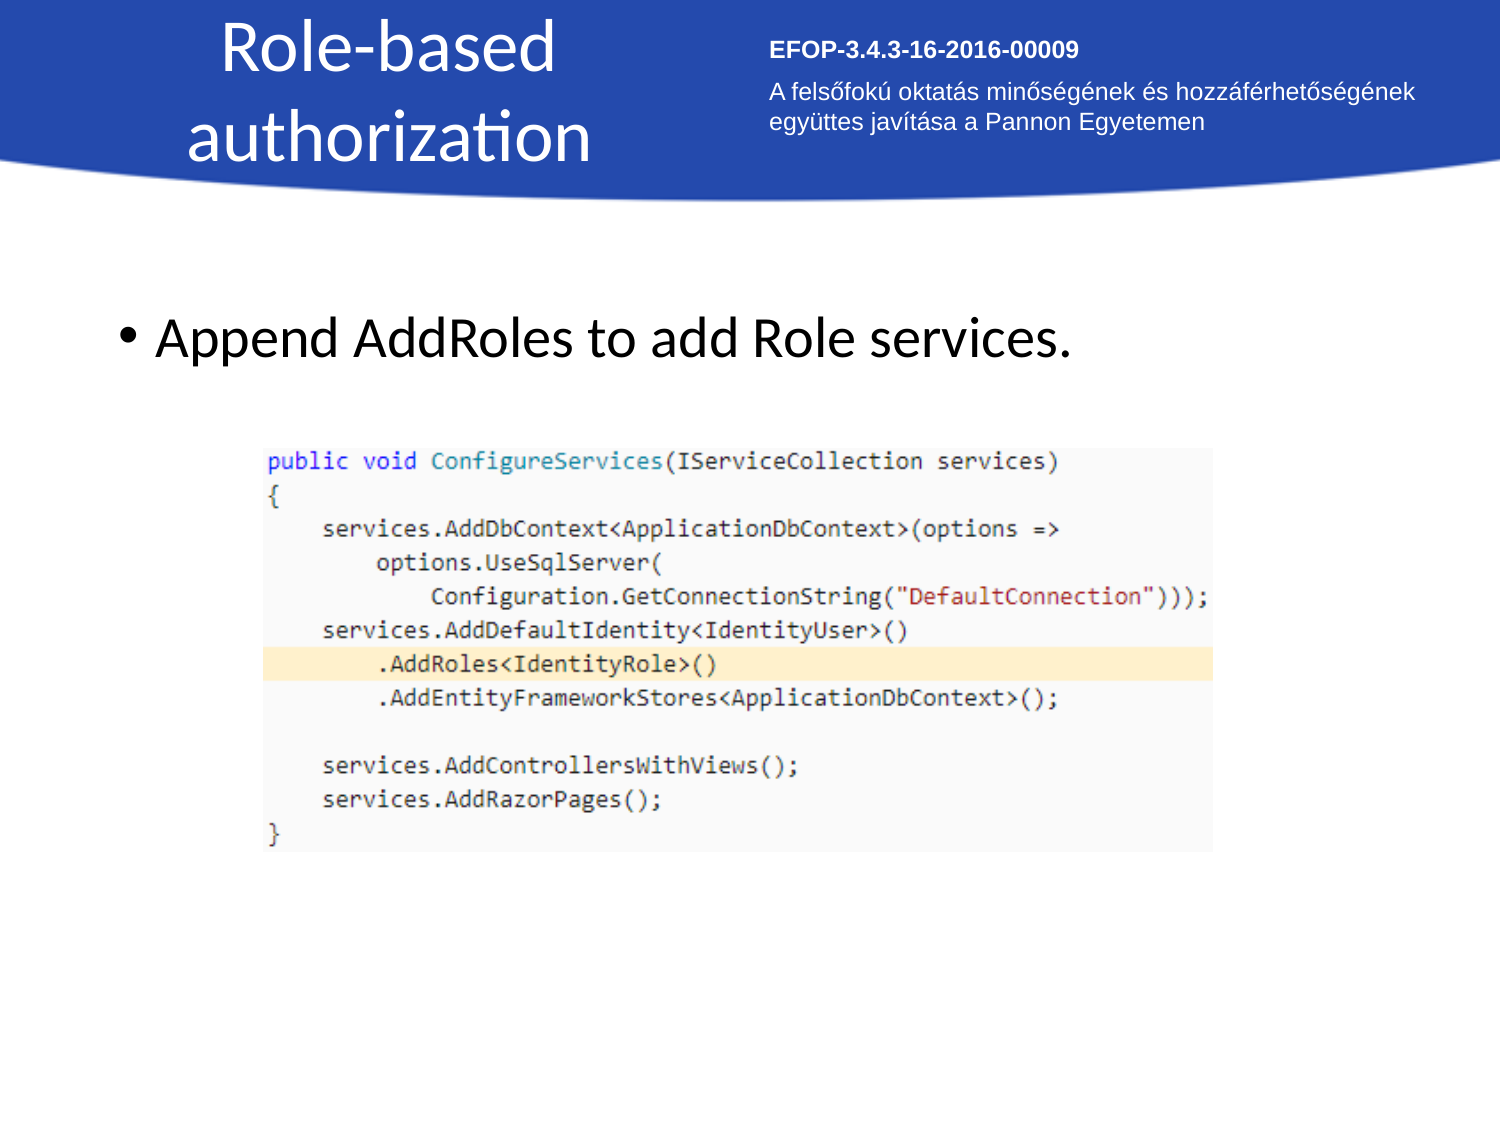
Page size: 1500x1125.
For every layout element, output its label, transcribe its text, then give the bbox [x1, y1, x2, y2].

text_box Role-based authorization [41, 0, 739, 173]
text_box EFOP-3.4.3-16-2016-00009 A felsőfokú oktatás minőségének és hozzáférhetőségének együttes javítása a Pannon Egyetemen [754, 25, 1465, 143]
picture [0, 0, 1500, 1125]
list Append AddRoles to add Role services. [103, 299, 1397, 1107]
